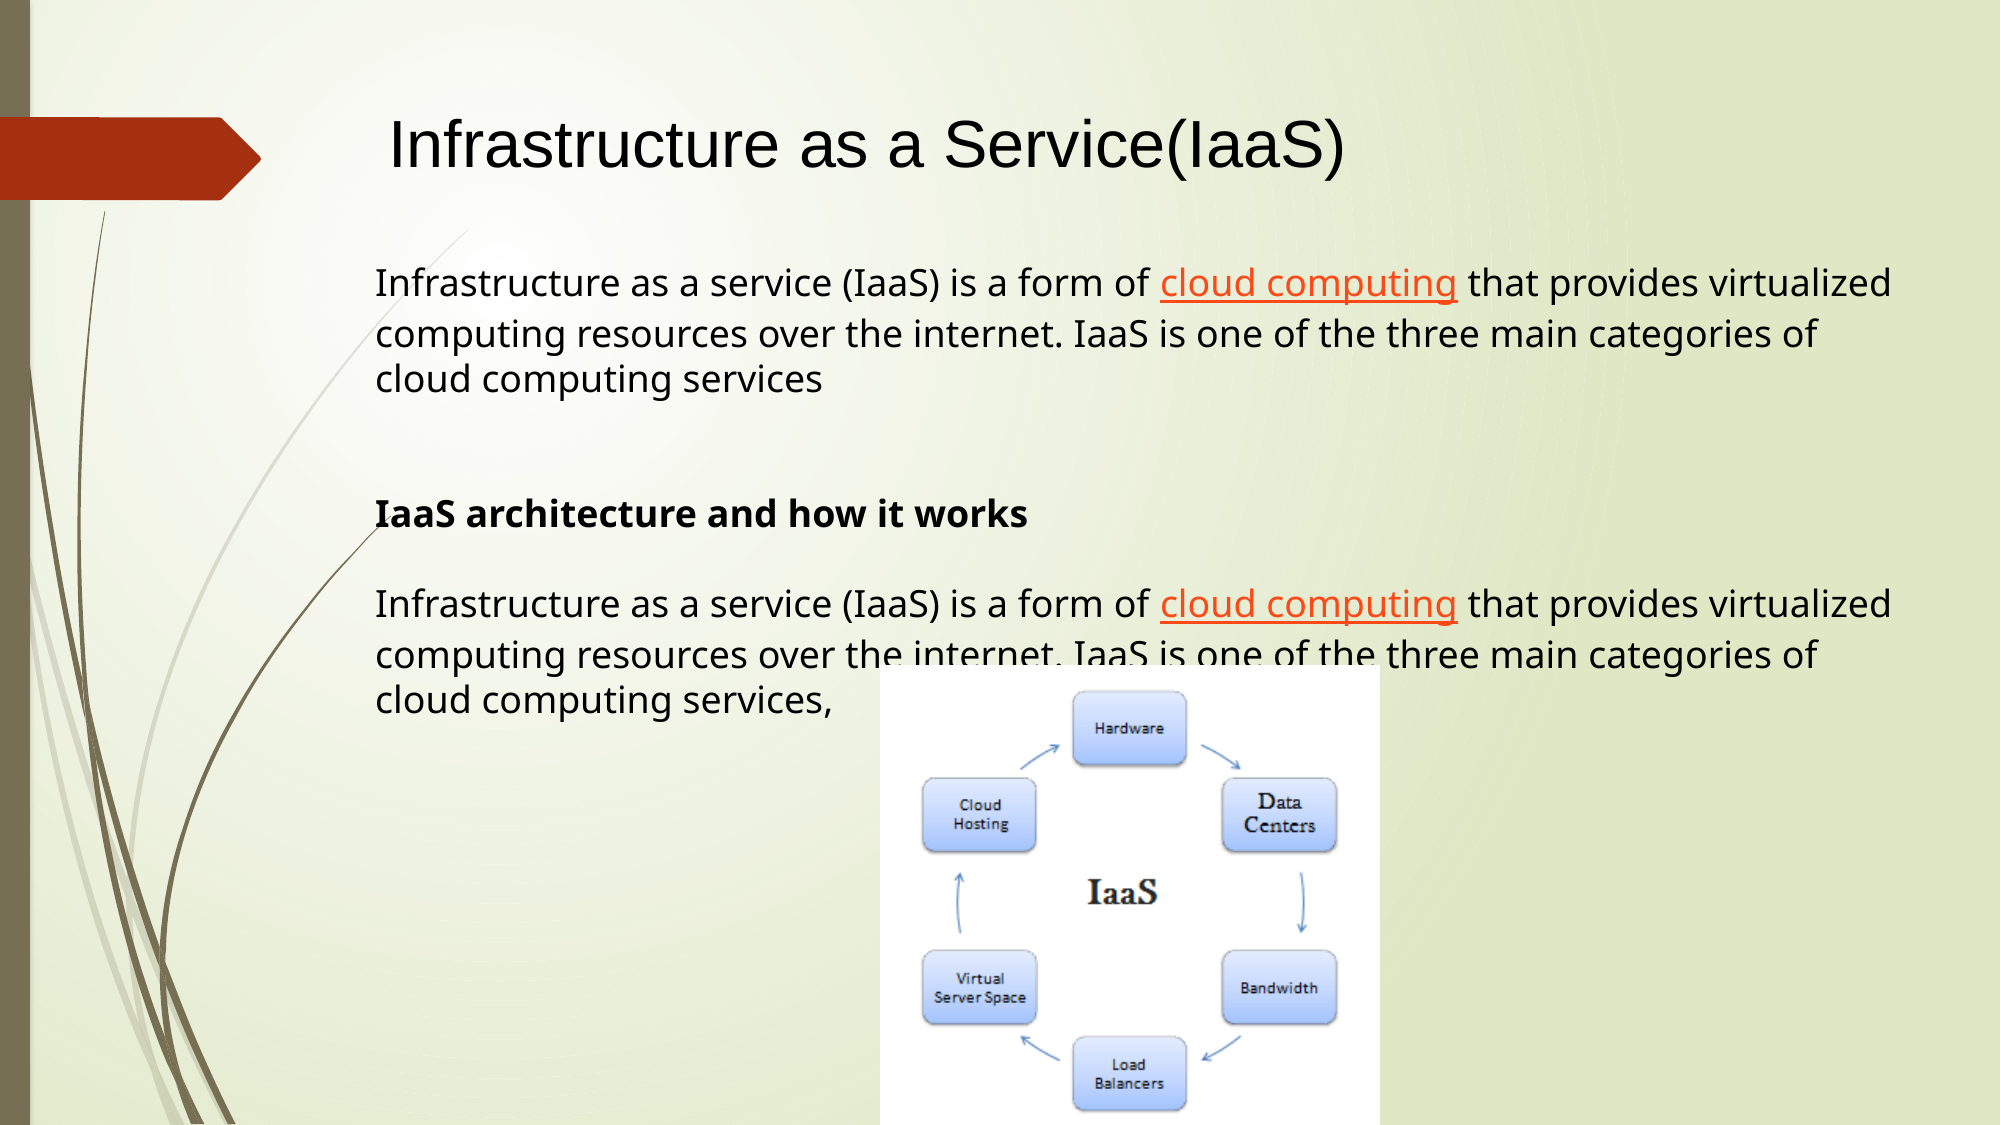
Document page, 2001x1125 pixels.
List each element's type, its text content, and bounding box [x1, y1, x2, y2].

text_box Infrastructure as a Service(IaaS) [373, 93, 1364, 234]
text_box Infrastructure as a service (IaaS) is a form of cloud computing that provides virtualized computing resources over the internet. IaaS is one of the three main categories of cloud computing services IaaS architecture and how it works Infrastructure as a service (IaaS) is a form of cloud computing that provides virtualized computing resources over the internet. IaaS is one of the three main categories of cloud computing services, [360, 251, 1918, 774]
picture [880, 665, 1380, 1125]
